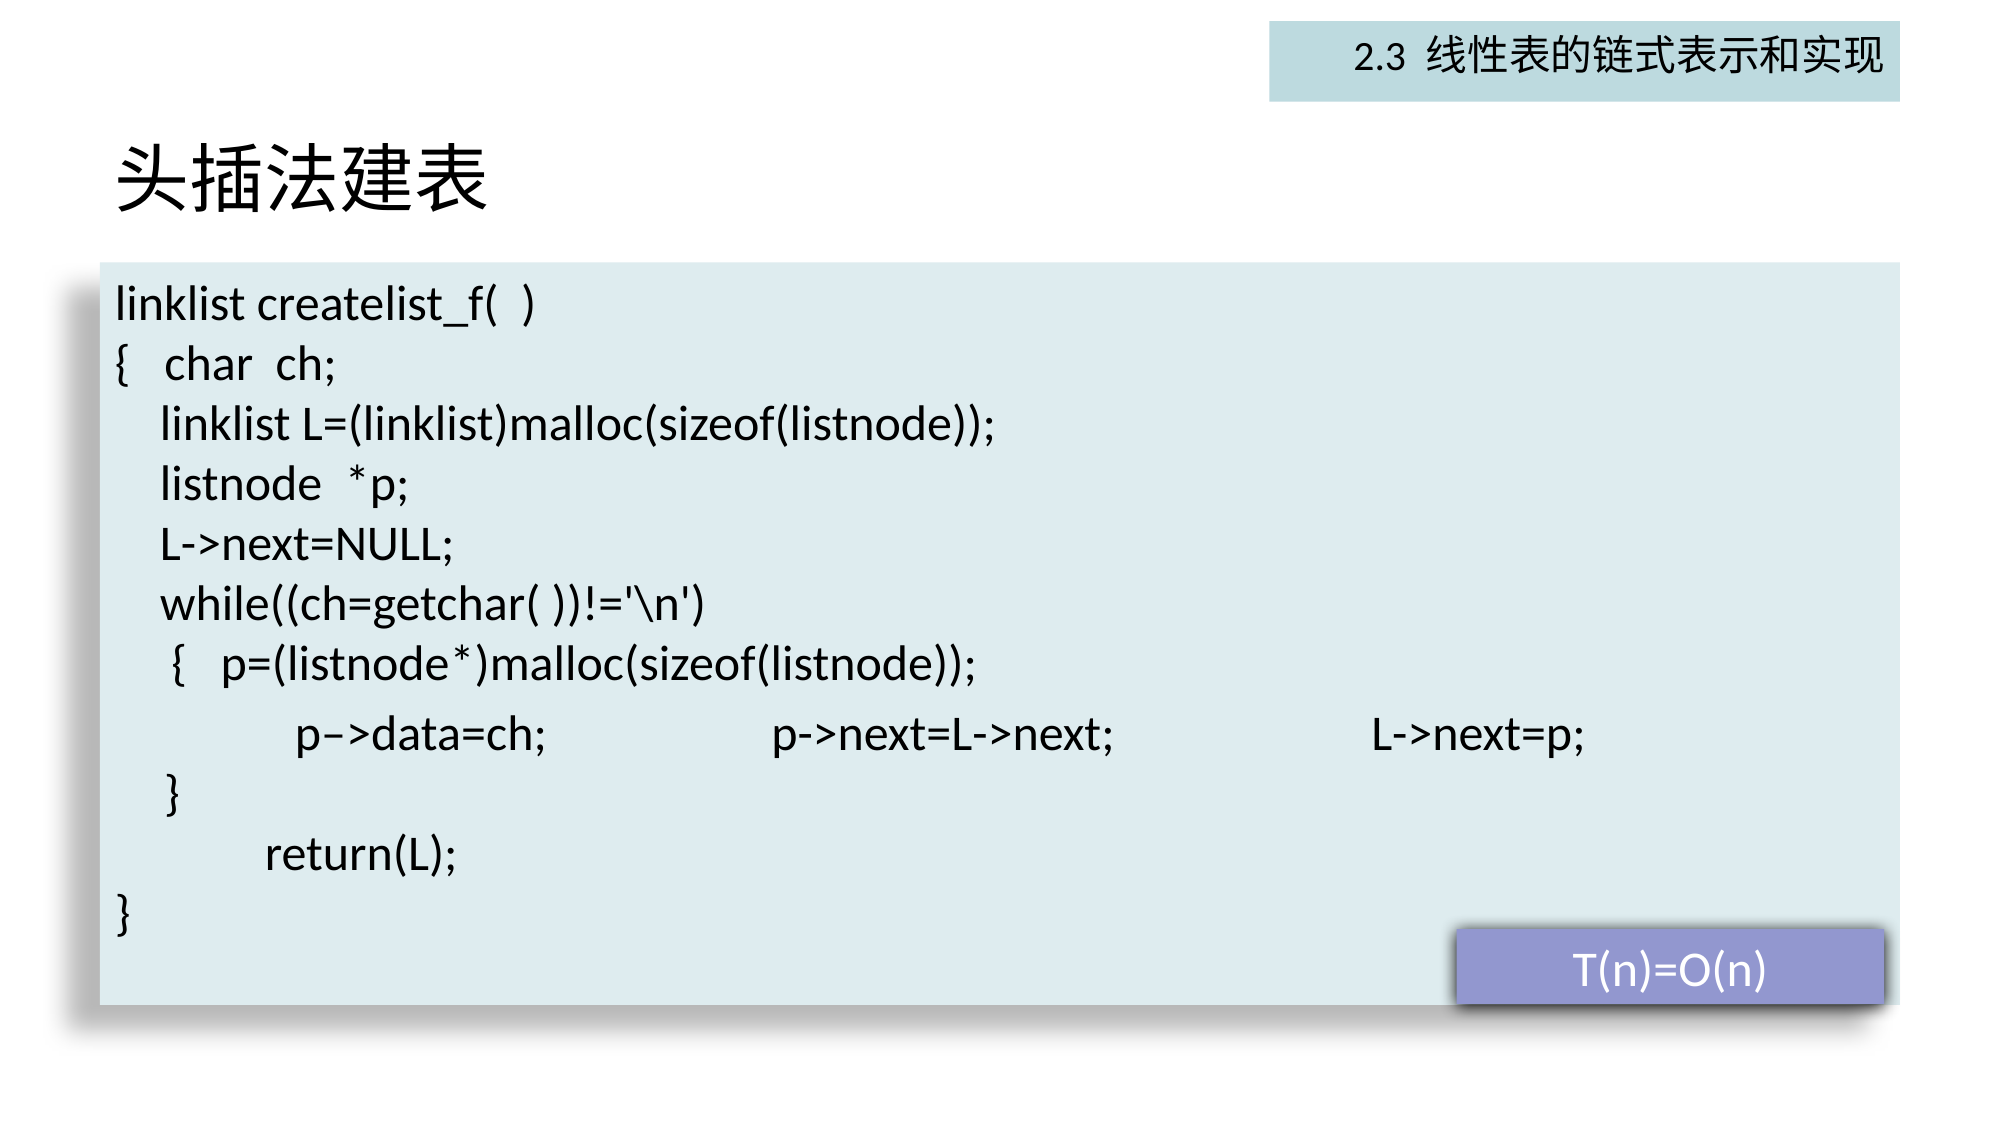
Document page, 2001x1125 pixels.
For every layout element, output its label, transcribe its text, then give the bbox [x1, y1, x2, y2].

text_box T(n)=O(n) [1456, 929, 1885, 1004]
list 2.3 线性表的链式表示和实现 [1269, 21, 1900, 102]
list linklist createlist_f( ) { char ch; linklist L=(linklist)malloc(sizeof(listnode)); listnode *p; L->next=NULL; while((ch=getchar( ))!='\n') { p=(listnode*)malloc(sizeof(listnode)); p–>data=ch; p->next=L->next; L->next=p; } return(L); } [99, 262, 1900, 1005]
title 头插法建表 [99, 120, 1900, 233]
